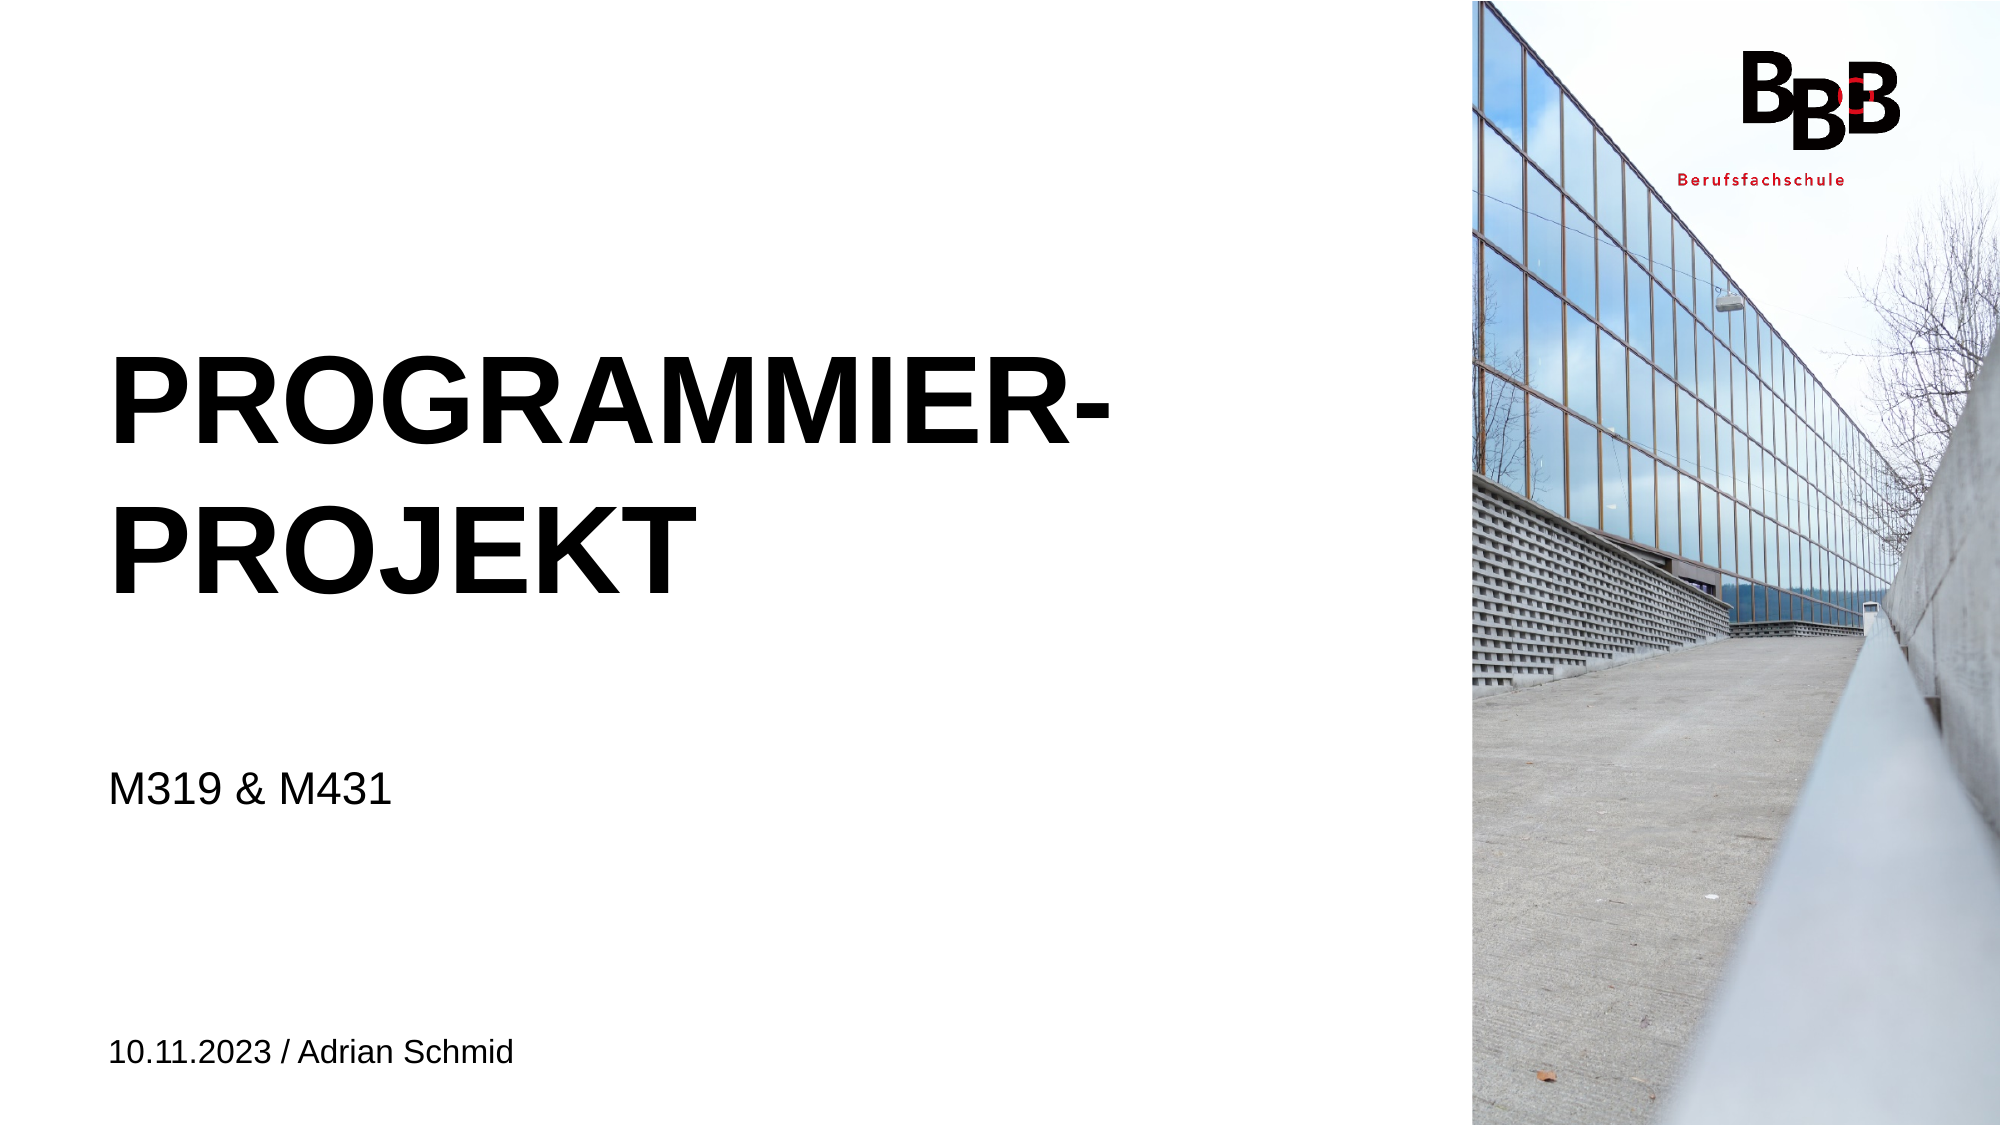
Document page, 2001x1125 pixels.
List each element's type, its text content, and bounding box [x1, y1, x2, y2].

picture [1472, 2, 2001, 1125]
list M319 & M431 [78, 751, 1473, 823]
title Programmier- Projekt [78, 309, 1473, 628]
subtitle 10.11.2023 / Adrian Schmid [78, 1023, 1473, 1084]
